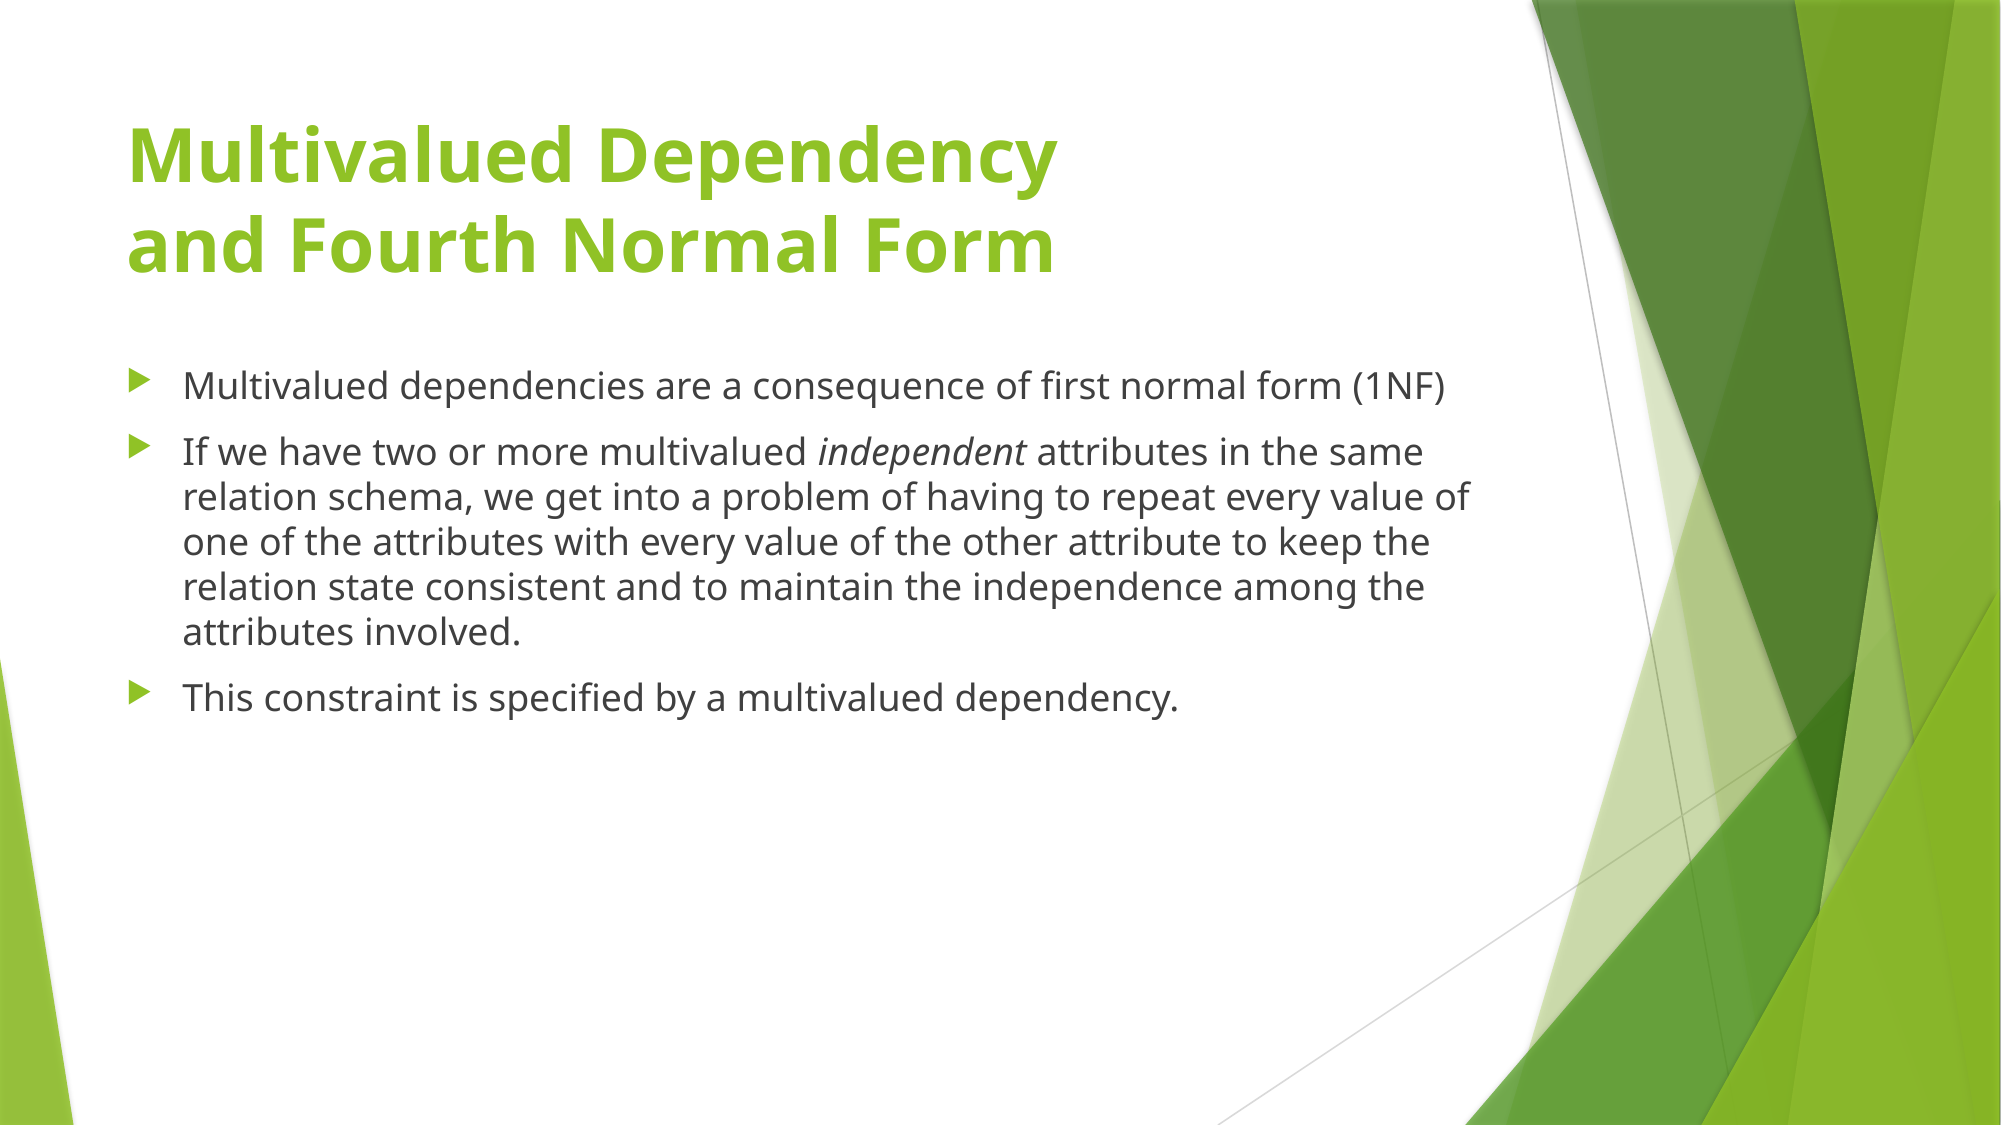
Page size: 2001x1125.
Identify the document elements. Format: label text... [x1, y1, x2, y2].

title Multivalued Dependency and Fourth Normal Form [111, 99, 1522, 317]
list Multivalued dependencies are a consequence of first normal form (1NF) If we have two or more multivalued independent attributes in the same relation schema, we get into a problem of having to repeat every value of one of the attributes with every value of the other attribute to keep the relation state consistent and to maintain the independence among the attributes involved. This constraint is specified by a multivalued dependency. [111, 354, 1522, 992]
